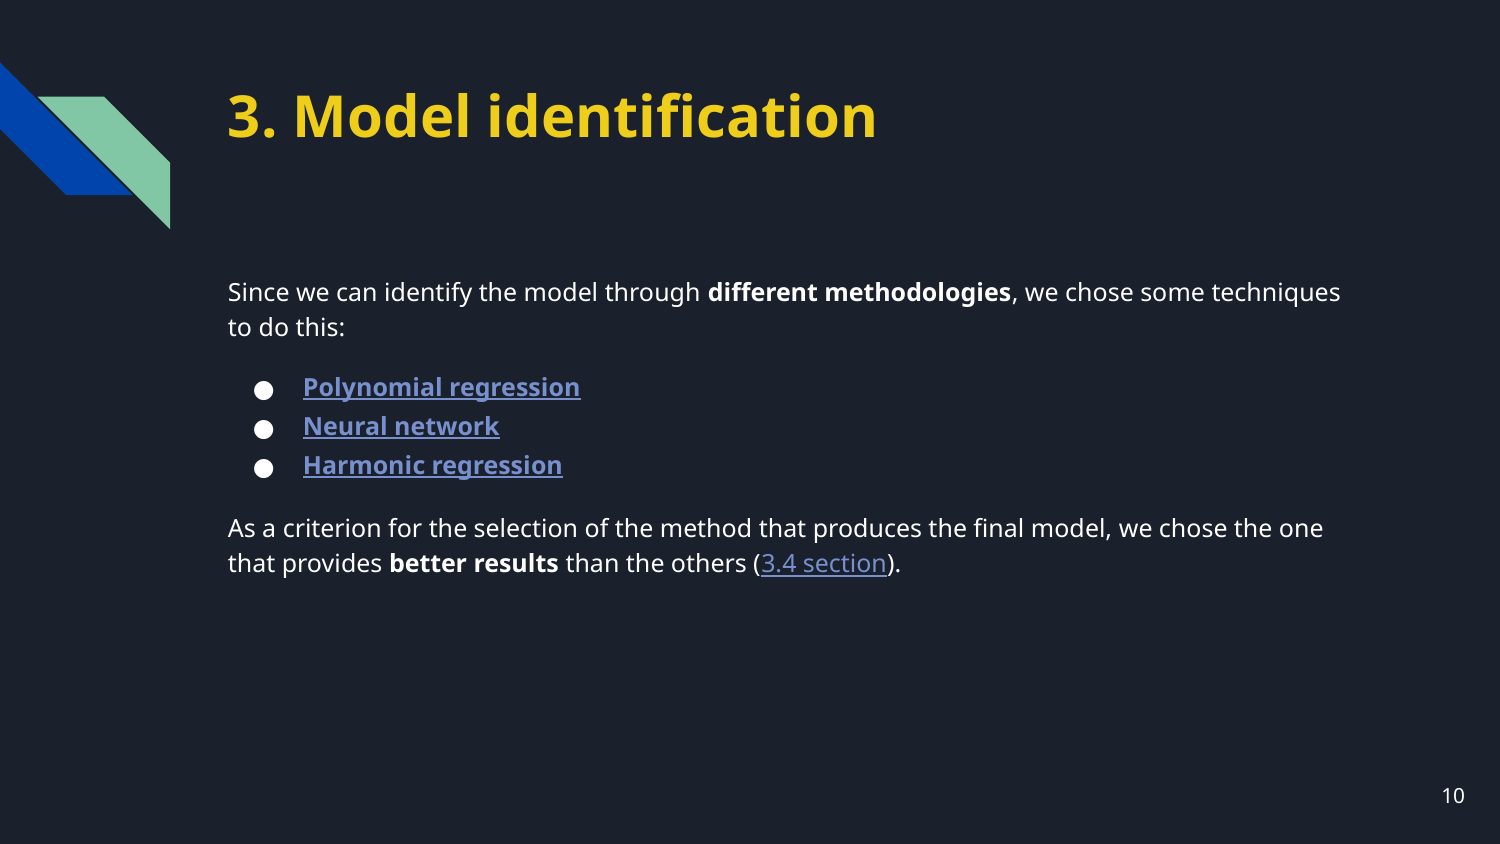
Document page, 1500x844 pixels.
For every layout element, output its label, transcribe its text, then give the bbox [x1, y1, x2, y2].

list Since we can identify the model through different methodologies, we chose some techniques to do this: Polynomial regression Neural network Harmonic regression As a criterion for the selection of the method that produces the final model, we chose the one that provides better results than the others (3.4 section). [212, 257, 1368, 735]
title 3. Model identification [212, 64, 1368, 215]
slide_number ‹#› [1389, 764, 1480, 830]
